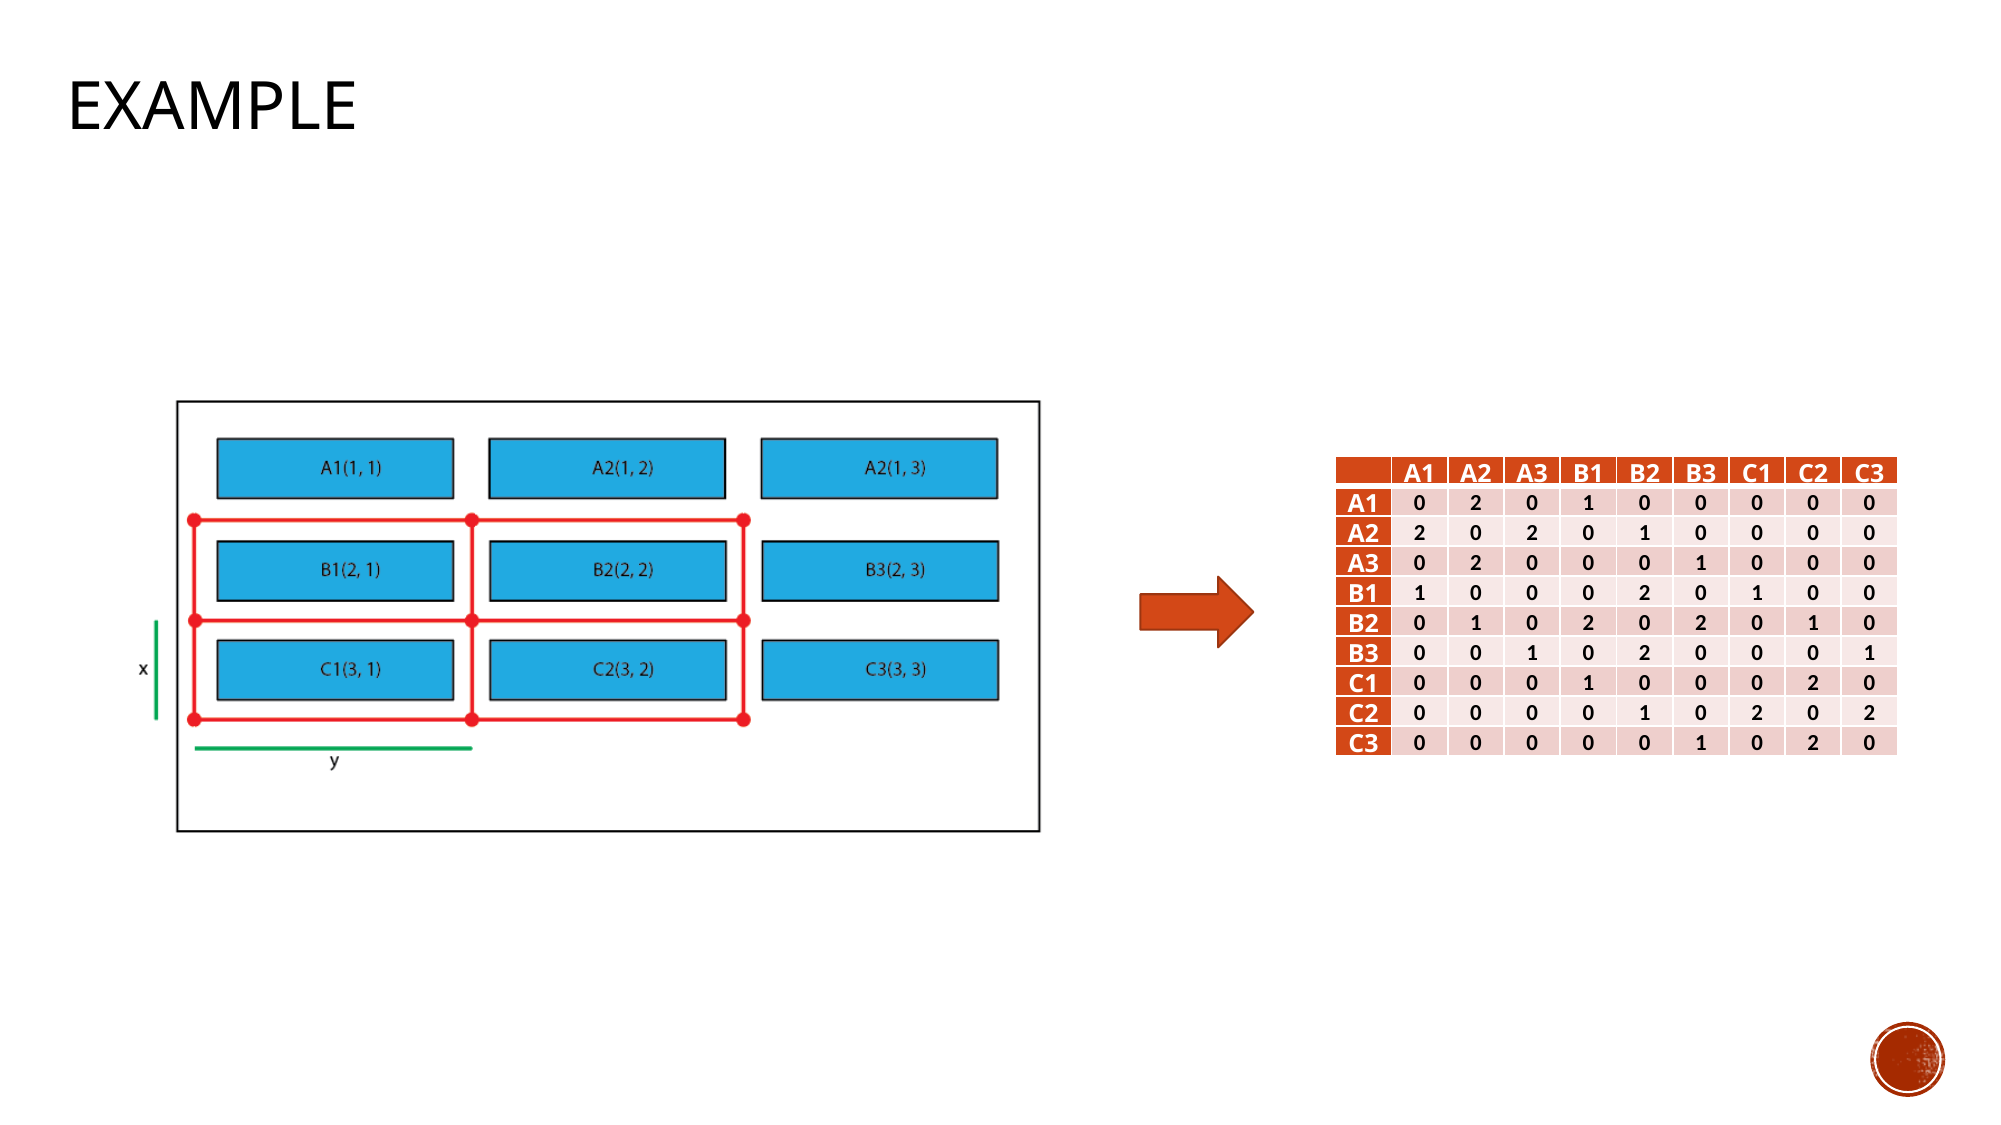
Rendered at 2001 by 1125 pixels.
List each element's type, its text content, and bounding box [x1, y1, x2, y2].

table_cell 0 [1674, 637, 1728, 665]
table_cell 0 [1786, 517, 1840, 545]
table_cell 0 [1392, 547, 1447, 575]
table_cell 1 [1674, 727, 1728, 755]
table_cell 2 [1730, 697, 1784, 725]
table_cell 0 [1392, 697, 1447, 725]
table_cell 0 [1730, 637, 1784, 665]
table_cell 0 [1449, 727, 1503, 755]
table_cell 1 [1617, 517, 1672, 545]
table_cell 2 [1786, 727, 1840, 755]
table_cell B1 [1336, 577, 1391, 605]
table_cell 1 [1561, 667, 1616, 695]
picture [129, 377, 1059, 847]
table_cell 2 [1449, 489, 1503, 515]
text_box [1139, 575, 1255, 649]
table_cell 2 [1392, 517, 1447, 545]
table_cell 2 [1505, 517, 1559, 545]
table_cell 0 [1730, 727, 1784, 755]
table_cell 0 [1786, 547, 1840, 575]
table_cell A3 [1336, 547, 1391, 575]
table_cell 0 [1449, 577, 1503, 605]
table_cell 1 [1561, 489, 1616, 515]
table_cell 2 [1674, 607, 1728, 635]
table_cell 0 [1674, 667, 1728, 695]
table_cell 0 [1449, 517, 1503, 545]
table_cell B2 [1336, 607, 1391, 635]
table_cell 0 [1505, 547, 1559, 575]
table_cell 2 [1561, 607, 1616, 635]
table_cell 0 [1505, 489, 1559, 515]
table_header B1 [1561, 457, 1616, 483]
table_cell 0 [1674, 489, 1728, 515]
table_cell 0 [1674, 517, 1728, 545]
table_cell 0 [1786, 489, 1840, 515]
table_cell 0 [1730, 547, 1784, 575]
table_cell 0 [1392, 727, 1447, 755]
table_cell 0 [1786, 697, 1840, 725]
table_cell 0 [1449, 697, 1503, 725]
table_cell 0 [1449, 637, 1503, 665]
table_cell 0 [1730, 517, 1784, 545]
table_header A1 [1392, 457, 1447, 483]
table_cell 0 [1561, 637, 1616, 665]
table_cell 1 [1617, 697, 1672, 725]
table_cell 0 [1674, 697, 1728, 725]
table_cell 0 [1505, 607, 1559, 635]
table_header B2 [1617, 457, 1672, 483]
table_cell 0 [1842, 547, 1897, 575]
table_cell 0 [1392, 607, 1447, 635]
table_cell 0 [1561, 547, 1616, 575]
table_cell 0 [1674, 577, 1728, 605]
table_cell C2 [1336, 697, 1391, 725]
table_cell 0 [1617, 607, 1672, 635]
table_cell 0 [1617, 547, 1672, 575]
table_cell 0 [1505, 727, 1559, 755]
table_header C2 [1786, 457, 1840, 483]
table_cell 2 [1617, 637, 1672, 665]
table_cell 0 [1842, 607, 1897, 635]
table_cell 1 [1505, 637, 1559, 665]
table_cell 0 [1561, 697, 1616, 725]
table_cell 0 [1561, 517, 1616, 545]
table_cell 0 [1842, 489, 1897, 515]
table_cell 1 [1392, 577, 1447, 605]
table_cell 0 [1730, 607, 1784, 635]
table_cell 0 [1392, 667, 1447, 695]
table_cell 0 [1505, 667, 1559, 695]
table_cell 0 [1730, 489, 1784, 515]
table_cell 0 [1392, 637, 1447, 665]
table_cell 0 [1561, 577, 1616, 605]
table_cell 0 [1617, 667, 1672, 695]
table_header C1 [1730, 457, 1784, 483]
table_cell 1 [1449, 607, 1503, 635]
table_cell 2 [1842, 697, 1897, 725]
table_cell 0 [1786, 637, 1840, 665]
table_cell C3 [1336, 727, 1391, 755]
table_cell 0 [1449, 667, 1503, 695]
table_cell 0 [1505, 697, 1559, 725]
text_box Example [51, 55, 374, 150]
table_cell 0 [1842, 667, 1897, 695]
table_cell B3 [1336, 637, 1391, 665]
table_header A3 [1505, 457, 1559, 483]
table_cell 1 [1786, 607, 1840, 635]
table_header A2 [1449, 457, 1503, 483]
table_header B3 [1674, 457, 1728, 483]
table_cell 0 [1617, 727, 1672, 755]
table_cell 0 [1842, 517, 1897, 545]
table_header [1336, 457, 1391, 483]
table_cell 2 [1617, 577, 1672, 605]
table_cell 2 [1786, 667, 1840, 695]
table_cell A2 [1336, 517, 1391, 545]
table_header C3 [1842, 457, 1897, 483]
table_cell 1 [1730, 577, 1784, 605]
table_cell 0 [1561, 727, 1616, 755]
table_cell 0 [1842, 577, 1897, 605]
table_cell 1 [1842, 637, 1897, 665]
table_cell C1 [1336, 667, 1391, 695]
table_cell 0 [1617, 489, 1672, 515]
table_cell 0 [1730, 667, 1784, 695]
table_cell 2 [1449, 547, 1503, 575]
table_cell 0 [1392, 489, 1447, 515]
table_cell A1 [1336, 489, 1391, 515]
table_cell 0 [1505, 577, 1559, 605]
table_cell 0 [1786, 577, 1840, 605]
table_cell 1 [1674, 547, 1728, 575]
table_cell 0 [1842, 727, 1897, 755]
